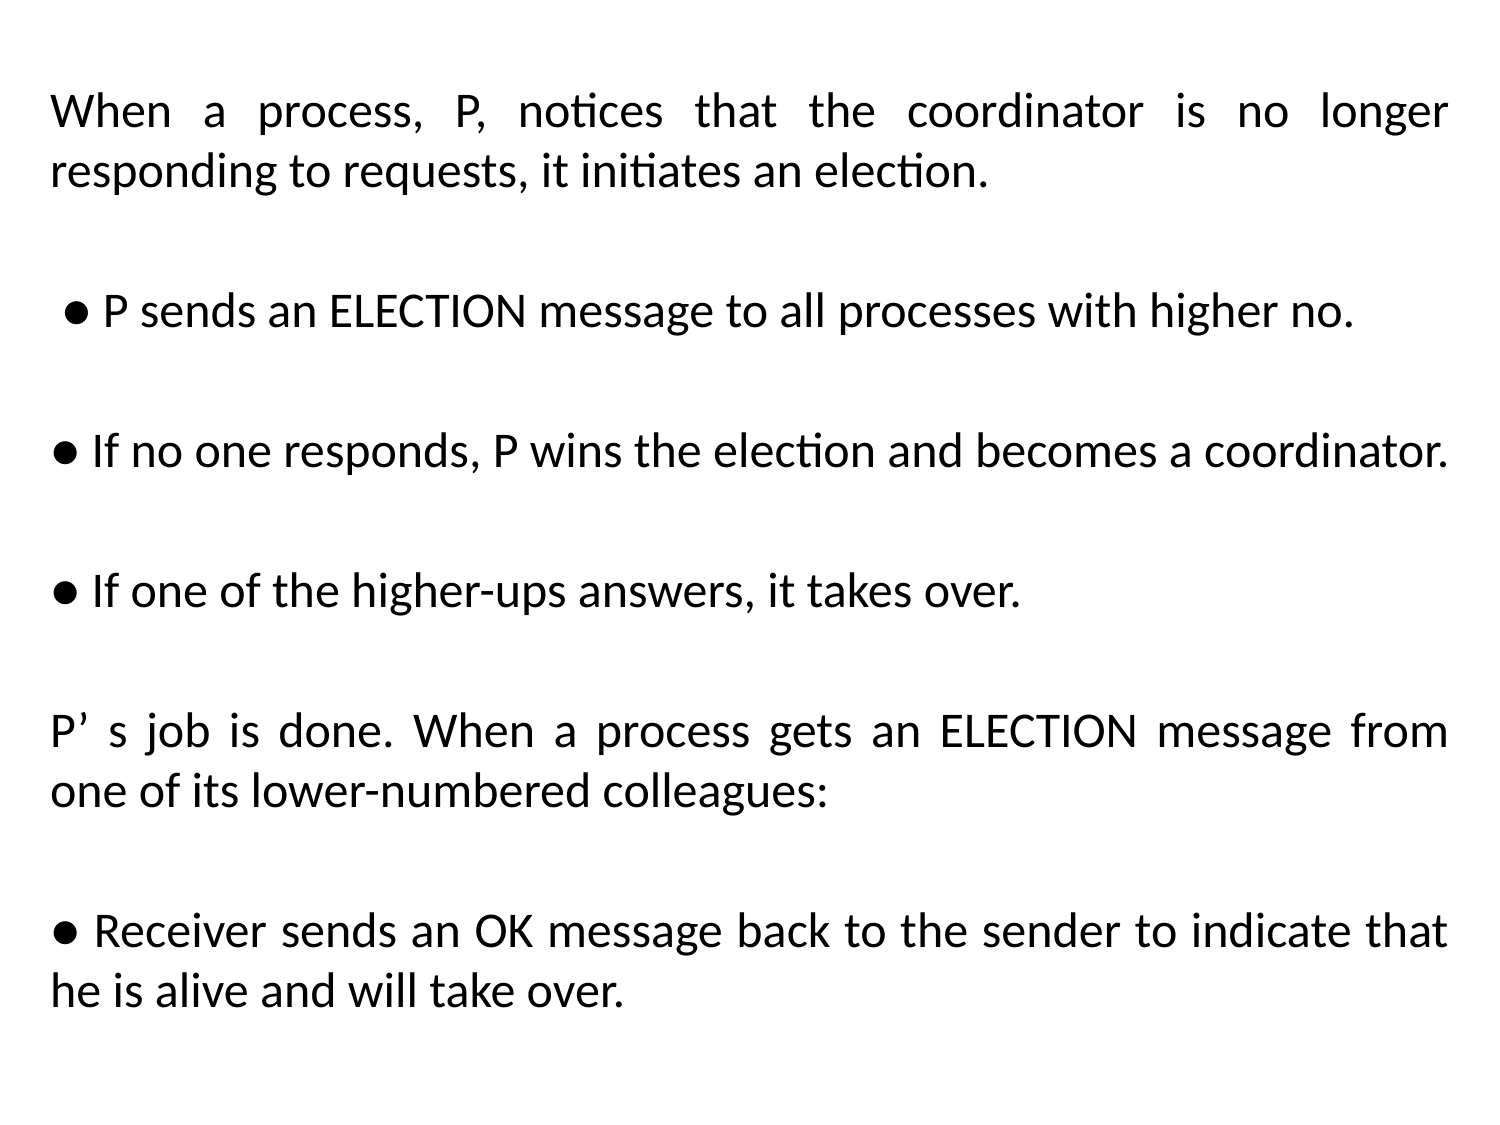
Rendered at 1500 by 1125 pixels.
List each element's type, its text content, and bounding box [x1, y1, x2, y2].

list When a process, P, notices that the coordinator is no longer responding to requests, it initiates an election. ● P sends an ELECTION message to all processes with higher no. ● If no one responds, P wins the election and becomes a coordinator. ● If one of the higher-ups answers, it takes over. P’ s job is done. When a process gets an ELECTION message from one of its lower-numbered colleagues: ● Receiver sends an OK message back to the sender to indicate that he is alive and will take over. [35, 0, 1465, 1125]
